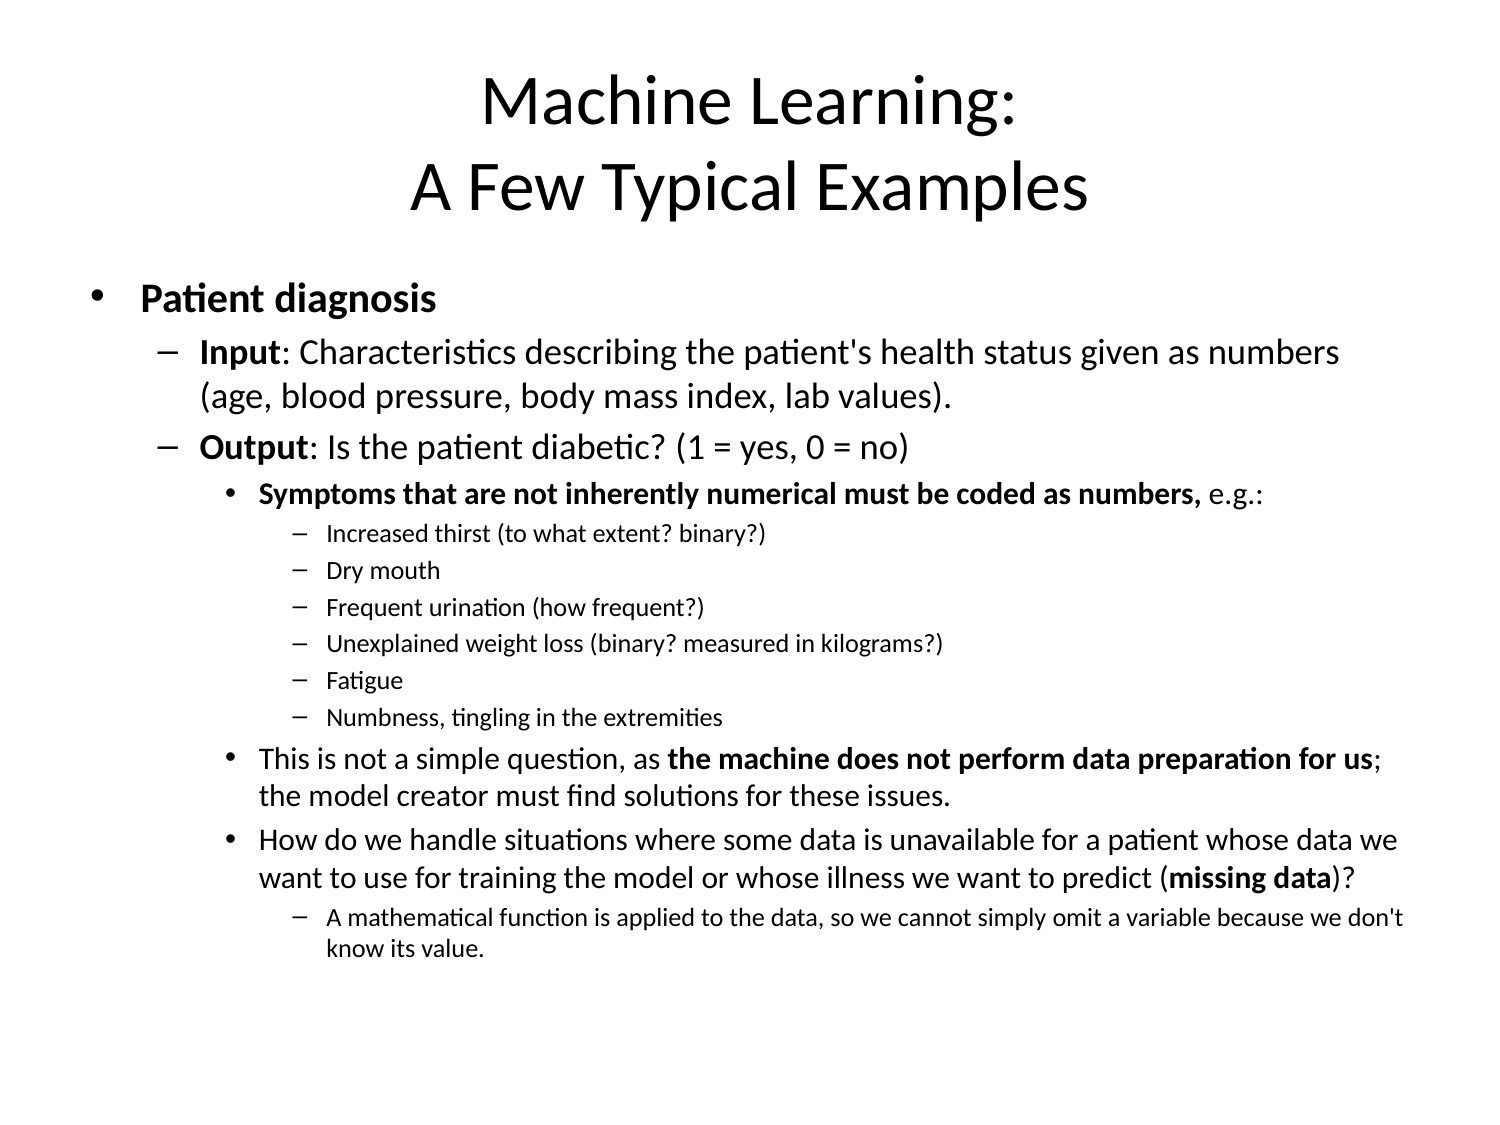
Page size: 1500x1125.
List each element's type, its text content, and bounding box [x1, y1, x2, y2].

title Machine Learning: A Few Typical Examples [75, 45, 1425, 233]
list Patient diagnosis Input: Characteristics describing the patient's health status given as numbers (age, blood pressure, body mass index, lab values). Output: Is the patient diabetic? (1 = yes, 0 = no) Symptoms that are not inherently numerical must be coded as numbers, e.g.: Increased thirst (to what extent? binary?) Dry mouth Frequent urination (how frequent?) Unexplained weight loss (binary? measured in kilograms?) Fatigue Numbness, tingling in the extremities This is not a simple question, as the machine does not perform data preparation for us; the model creator must find solutions for these issues. How do we handle situations where some data is unavailable for a patient whose data we want to use for training the model or whose illness we want to predict (missing data)? A mathematical function is applied to the data, so we cannot simply omit a variable because we don't know its value. [75, 262, 1425, 1005]
